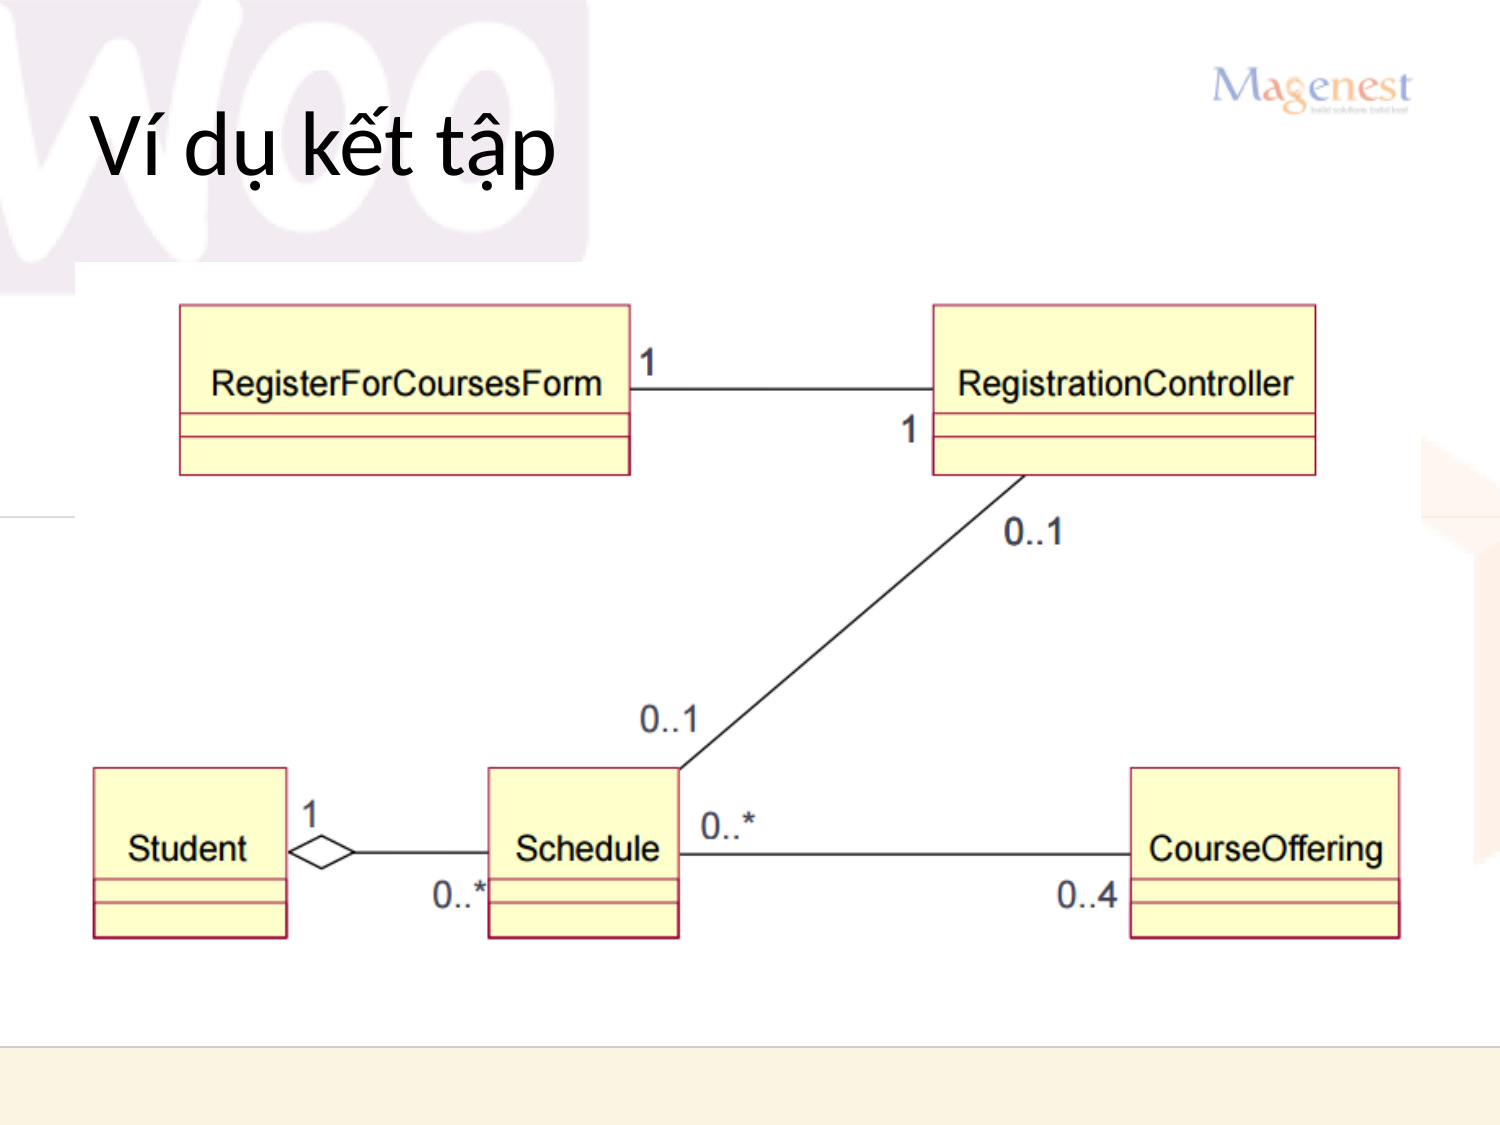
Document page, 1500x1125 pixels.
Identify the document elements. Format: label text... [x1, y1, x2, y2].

text_box Ví dụ kết tập [75, 45, 1425, 233]
picture [0, 0, 1500, 1125]
